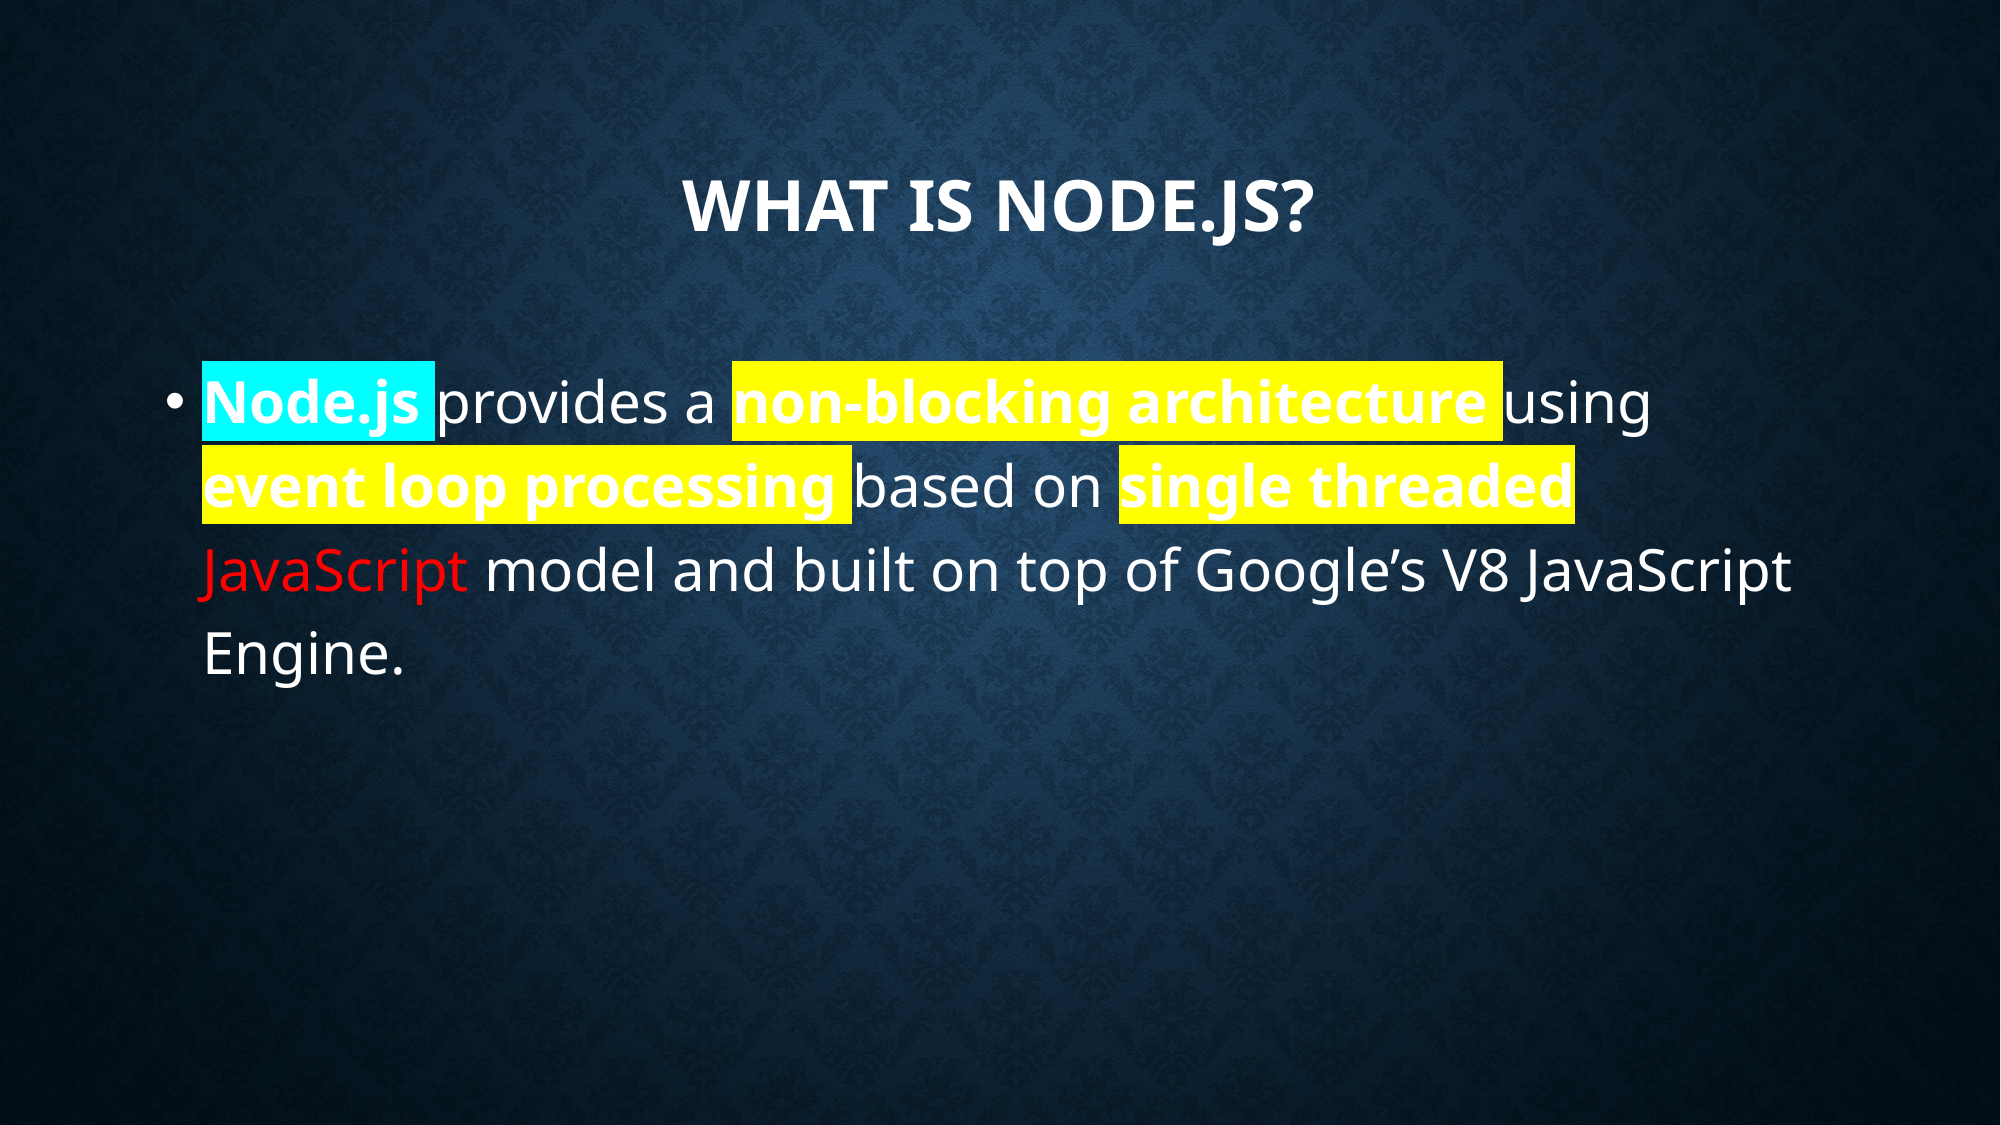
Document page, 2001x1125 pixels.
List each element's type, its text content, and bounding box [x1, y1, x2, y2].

title What is Node.js? [149, 99, 1849, 318]
list Node.js provides a non-blocking architecture using event loop processing based on single threaded JavaScript model and built on top of Google’s V8 JavaScript Engine. [149, 343, 1849, 950]
